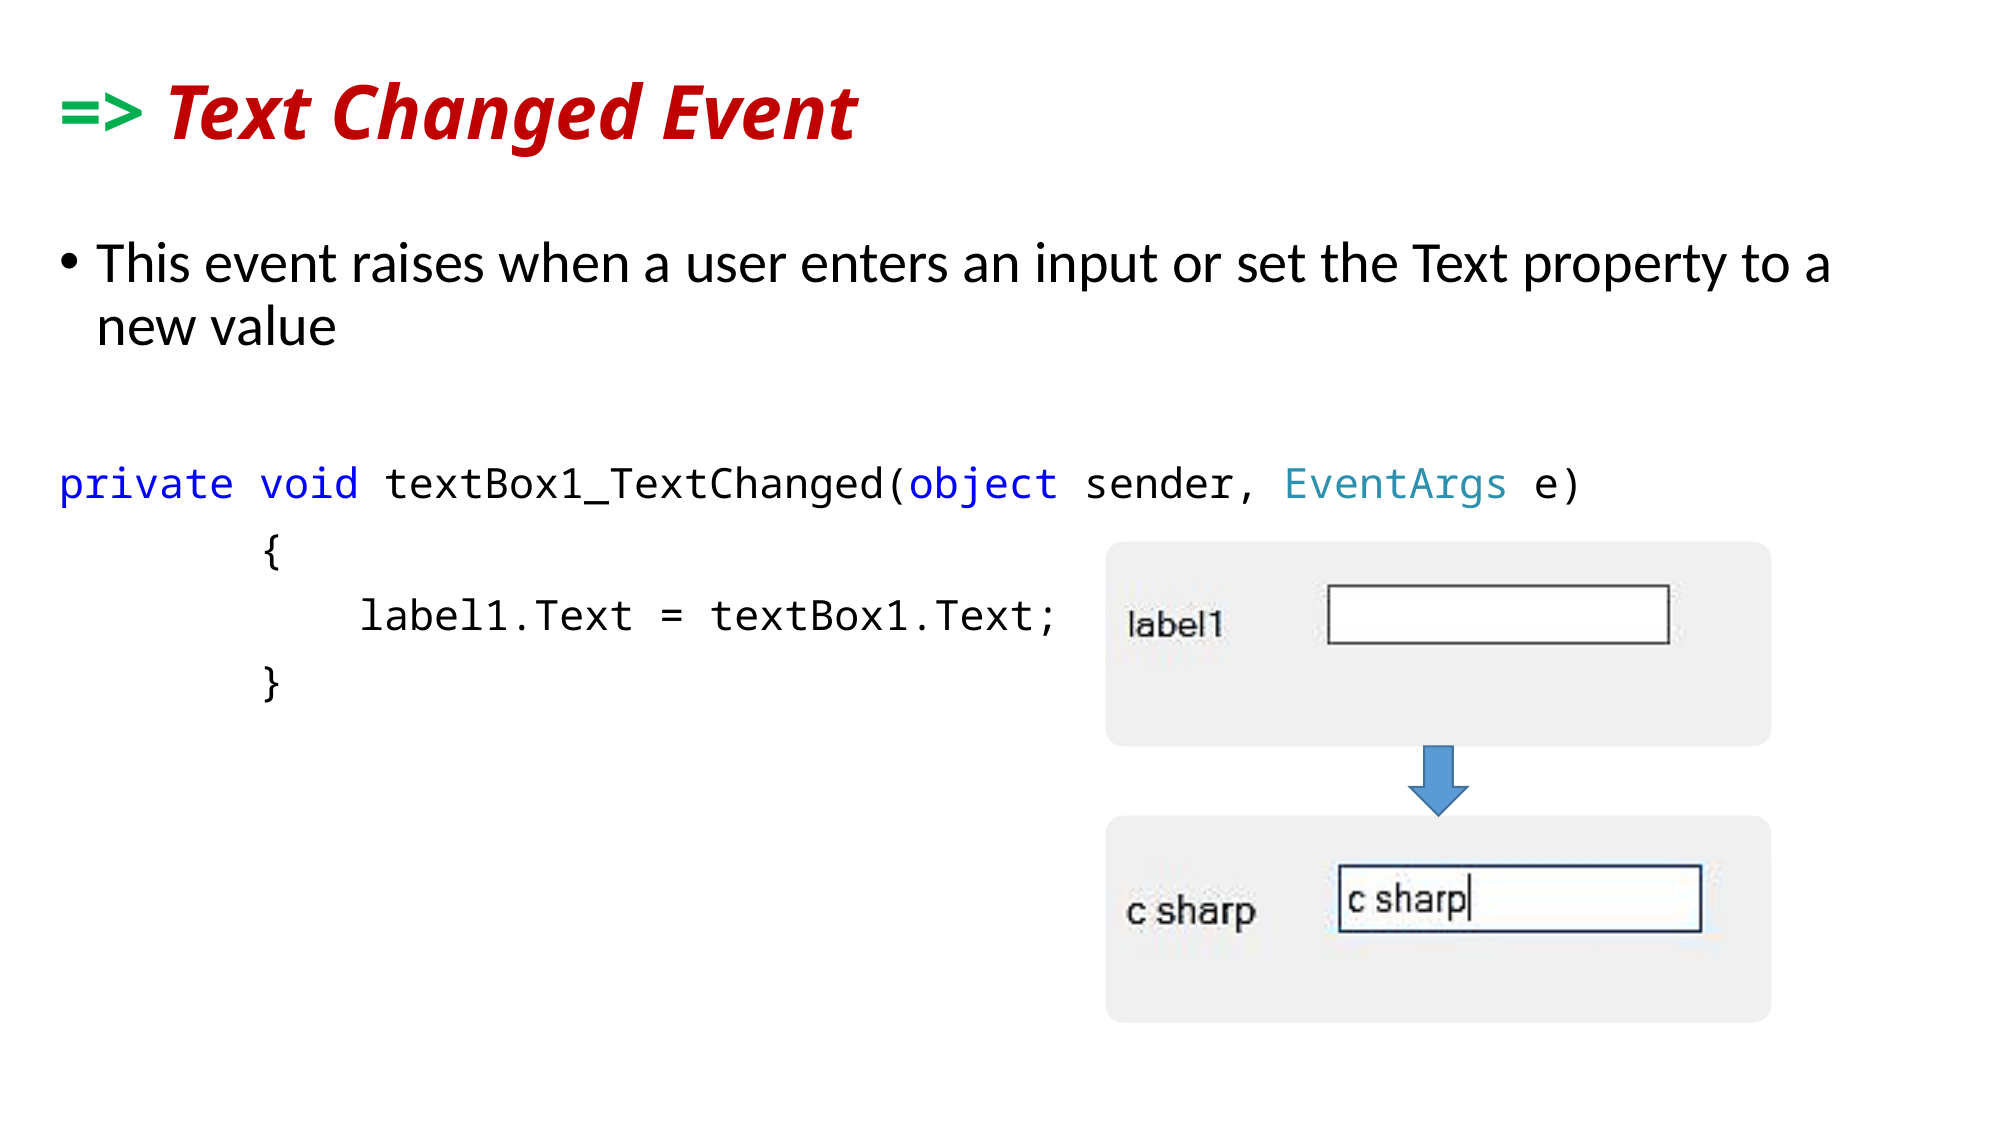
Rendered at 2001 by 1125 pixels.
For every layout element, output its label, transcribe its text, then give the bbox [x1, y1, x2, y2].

list This event raises when a user enters an input or set the Text property to a new value private void textBox1_TextChanged(object sender, EventArgs e) { label1.Text = textBox1.Text; } [44, 224, 1959, 1092]
text_box [1407, 747, 1470, 815]
picture [1105, 541, 1772, 747]
title => Text Changed Event [44, 46, 1863, 184]
picture [1105, 815, 1772, 1023]
